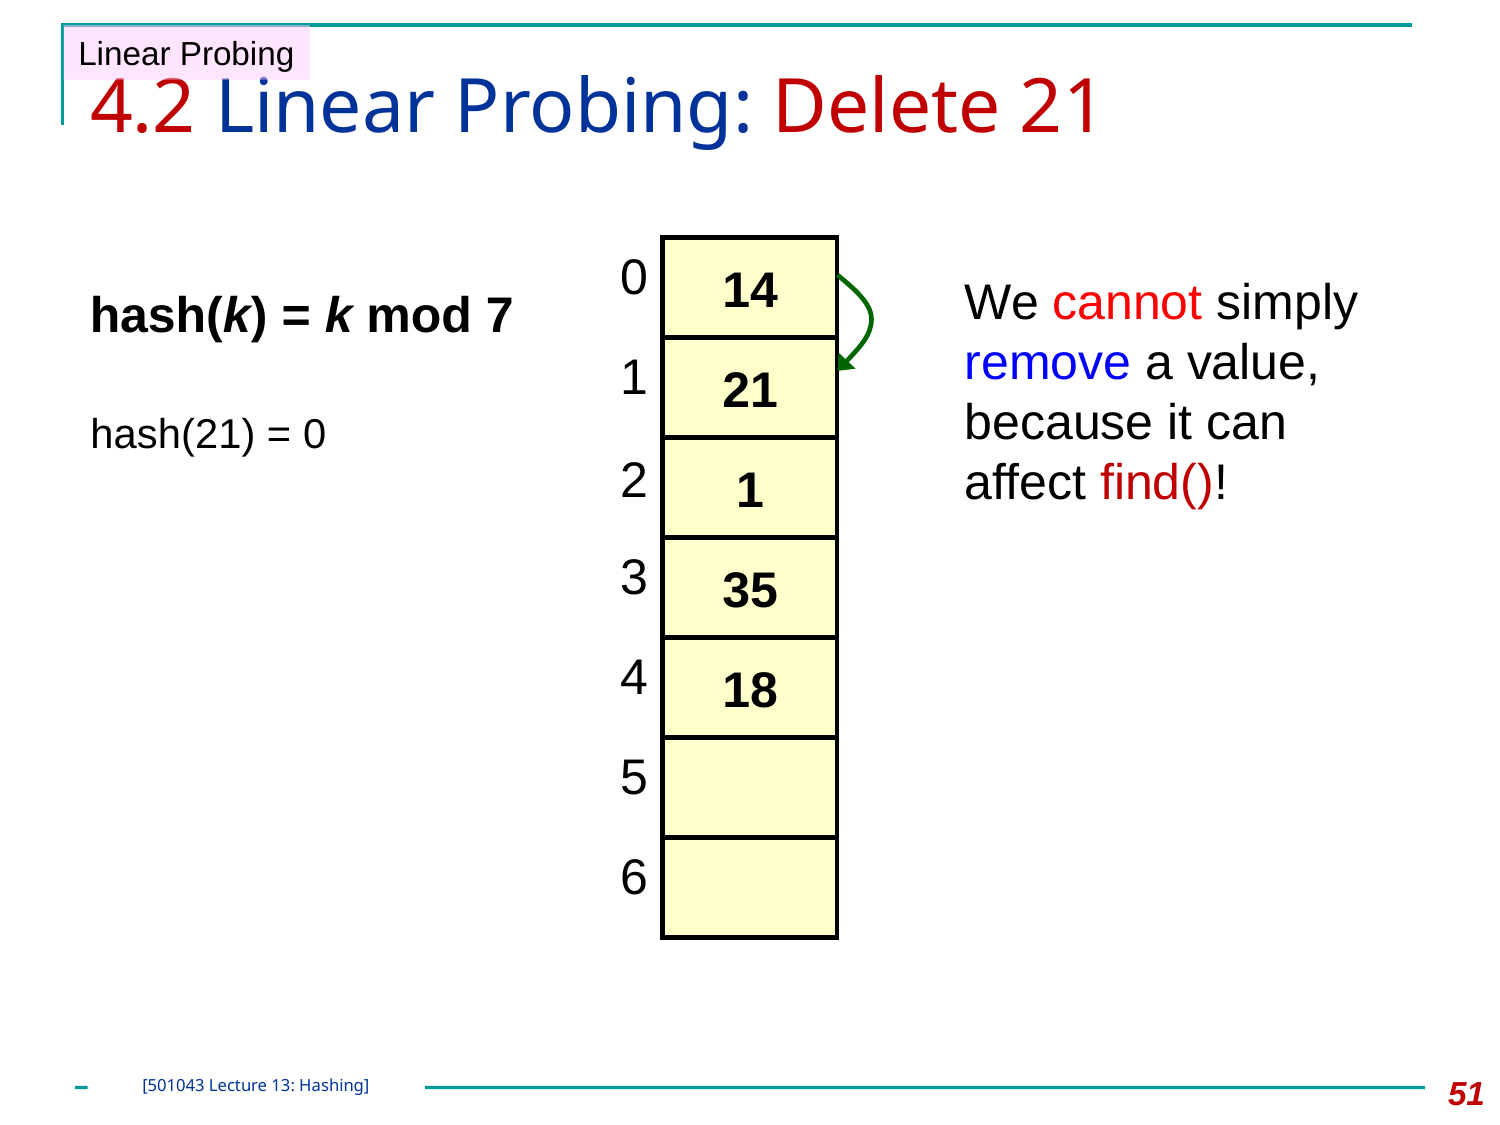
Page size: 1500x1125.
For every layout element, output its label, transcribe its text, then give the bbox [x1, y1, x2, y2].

text_box We cannot simply remove a value, because it can affect find()! [949, 262, 1400, 518]
text_box [501043 Lecture 13: Hashing] [87, 1074, 425, 1100]
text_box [574, 237, 838, 938]
text_box hash(21) = 0 [75, 399, 342, 465]
text_box hash(k) = k mod 7 [75, 274, 563, 350]
slide_number 51 [1400, 1065, 1500, 1125]
title 4.2 Linear Probing: Delete 21 [74, 49, 1426, 188]
text_box Linear Probing [63, 24, 310, 80]
text_box [841, 276, 873, 371]
